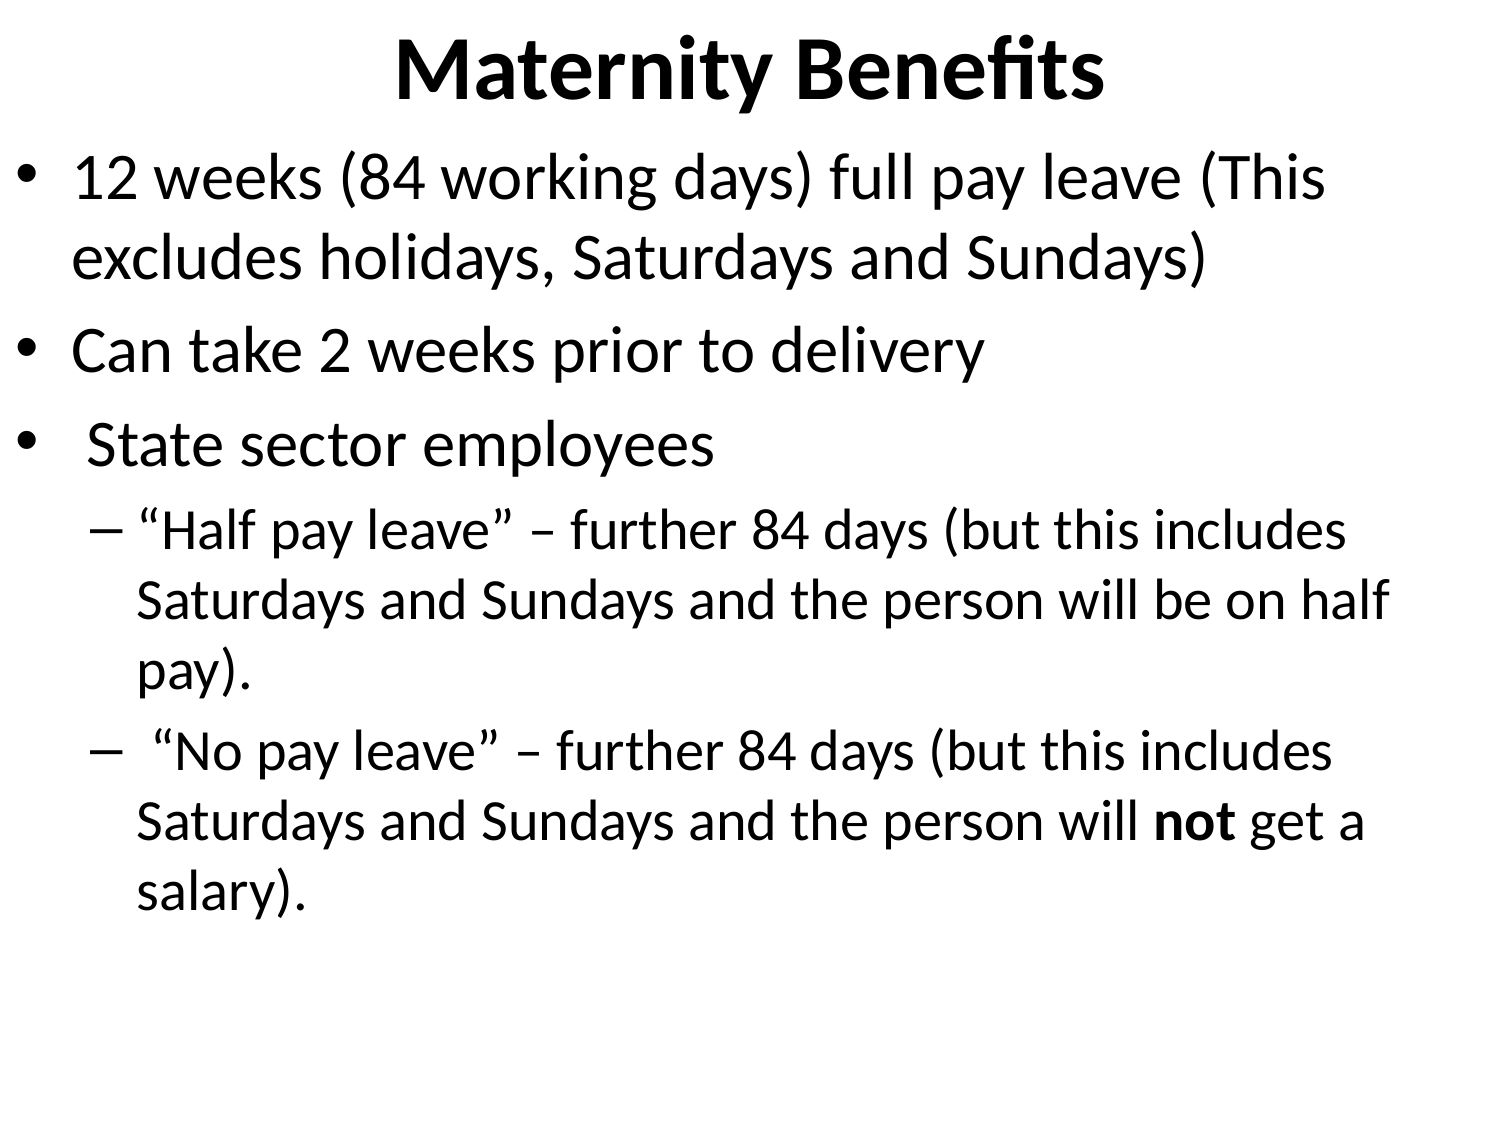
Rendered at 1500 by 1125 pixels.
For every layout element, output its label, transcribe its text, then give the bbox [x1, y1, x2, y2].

list 12 weeks (84 working days) full pay leave (This excludes holidays, Saturdays and Sundays) Can take 2 weeks prior to delivery State sector employees “Half pay leave” – further 84 days (but this includes Saturdays and Sundays and the person will be on half pay). “No pay leave” – further 84 days (but this includes Saturdays and Sundays and the person will not get a salary). [0, 125, 1500, 1125]
title Maternity Benefits [75, 0, 1425, 125]
